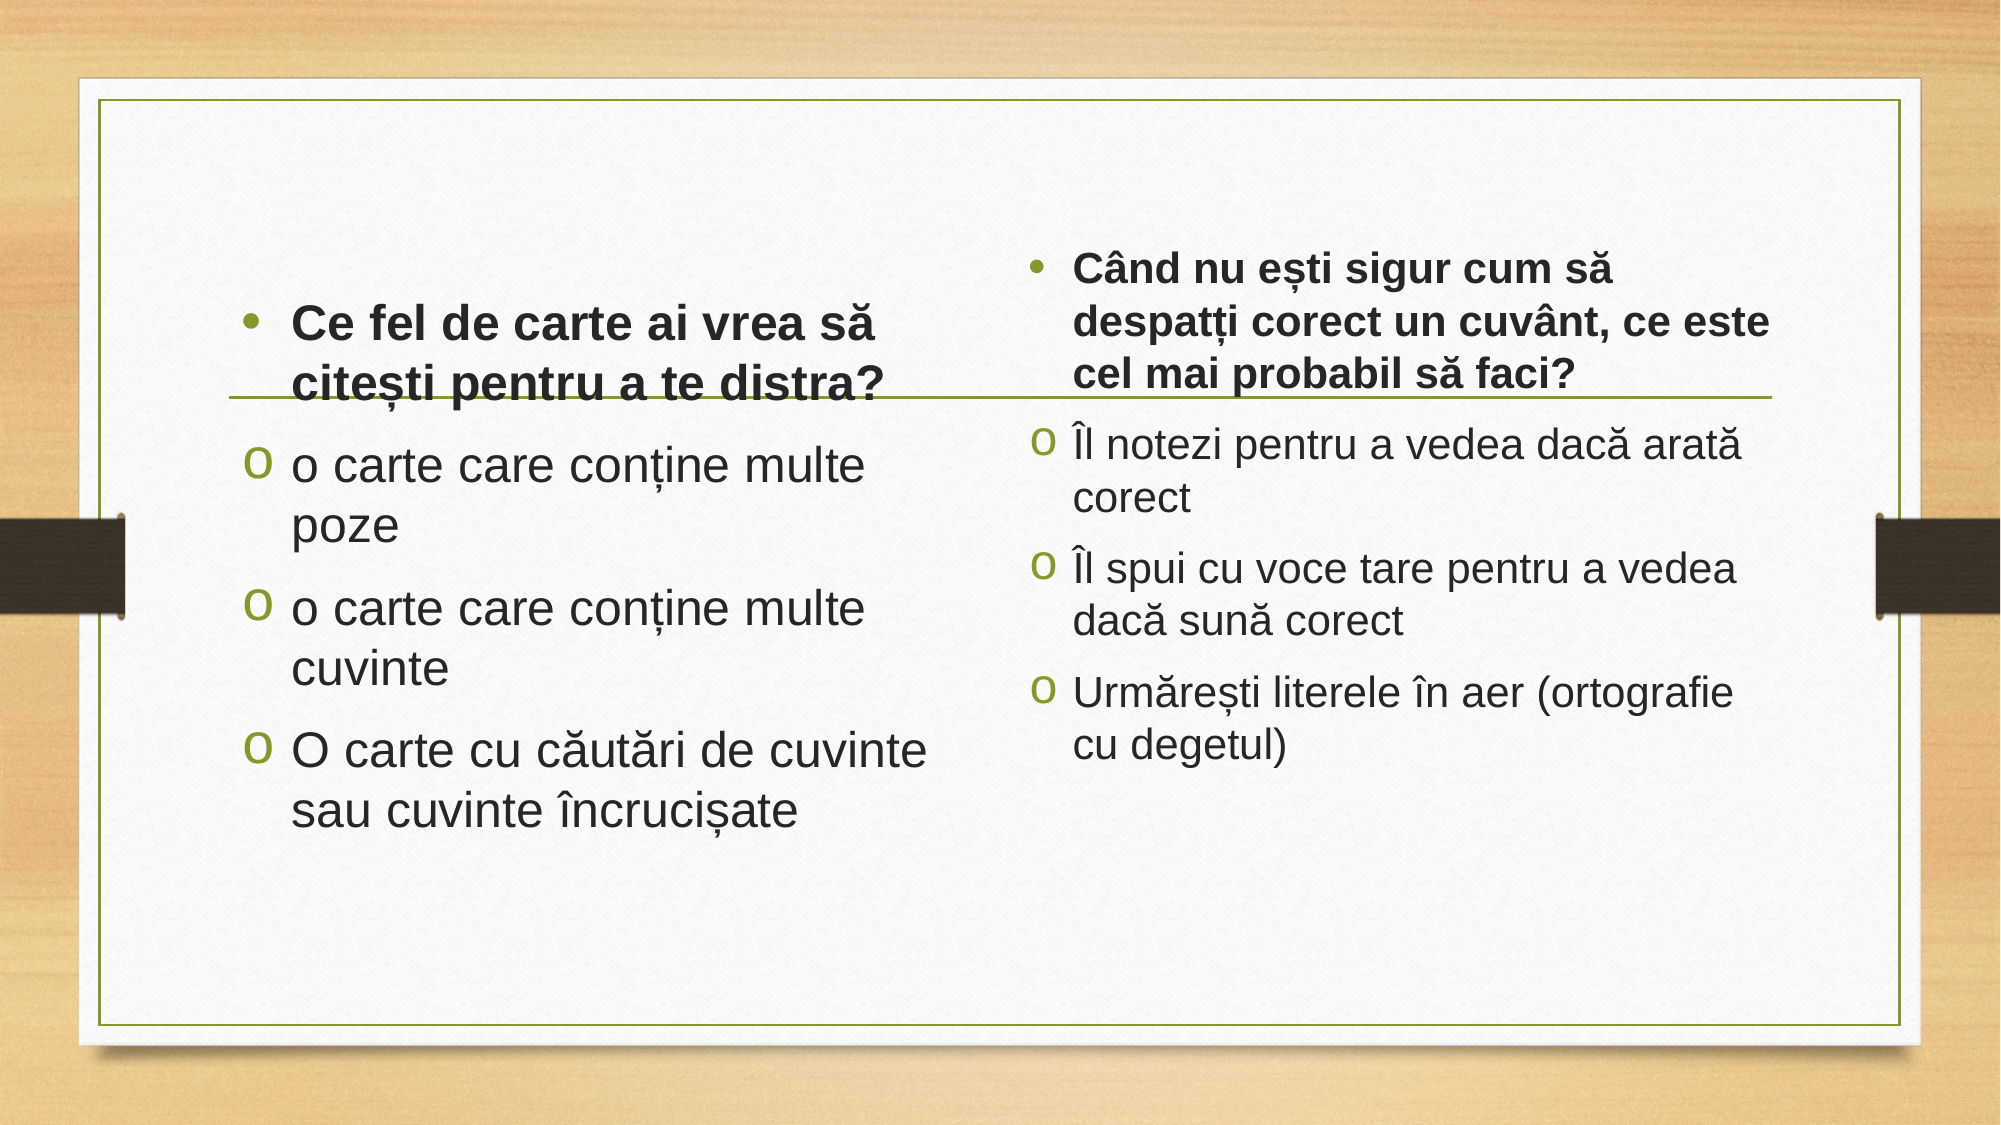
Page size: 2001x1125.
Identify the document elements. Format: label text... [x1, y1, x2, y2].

list Când nu ești sigur cum să despatți corect un cuvânt, ce este cel mai probabil să faci? Îl notezi pentru a vedea dacă arată corect Îl spui cu voce tare pentru a vedea dacă sună corect Urmărești literele în aer (ortografie cu degetul) [1013, 232, 1788, 776]
picture [0, 0, 2001, 1125]
list Ce fel de carte ai vrea să citești pentru a te distra? o carte care conține multe poze o carte care conține multe cuvinte O carte cu căutări de cuvinte sau cuvinte încrucișate [226, 282, 1000, 984]
